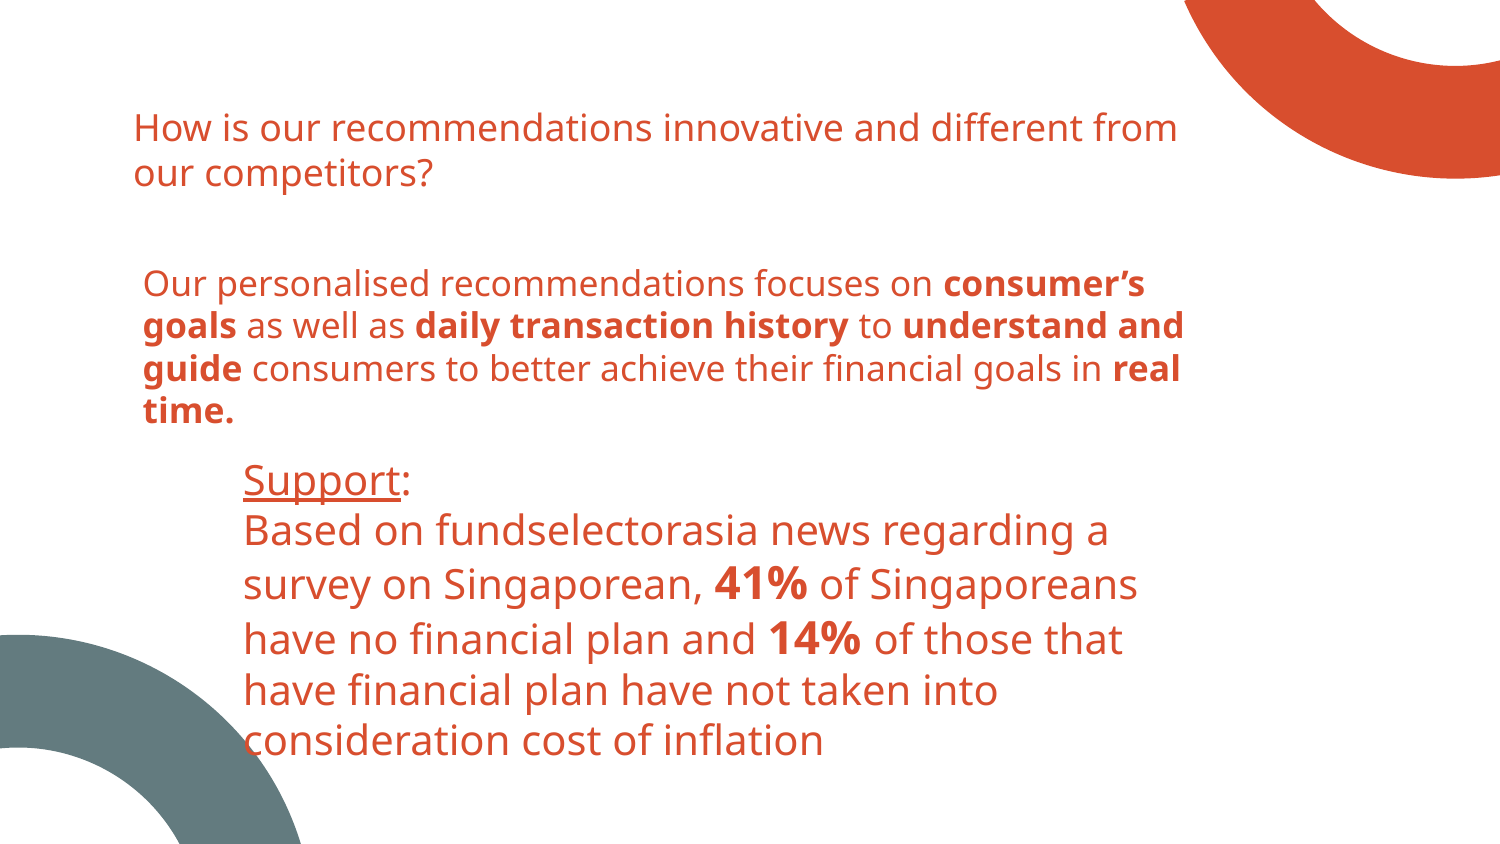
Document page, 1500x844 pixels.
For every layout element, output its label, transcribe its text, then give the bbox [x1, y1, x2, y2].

title Our personalised recommendations focuses on consumer’s goals as well as daily transaction history to understand and guide consumers to better achieve their financial goals in real time. [127, 245, 1218, 474]
title How is our recommendations innovative and different from our competitors? [118, 88, 1208, 183]
title Support: Based on fundselectorasia news regarding a survey on Singaporean, 41% of Singaporeans have no financial plan and 14% of those that have financial plan have not taken into consideration cost of inflation [227, 474, 1158, 796]
